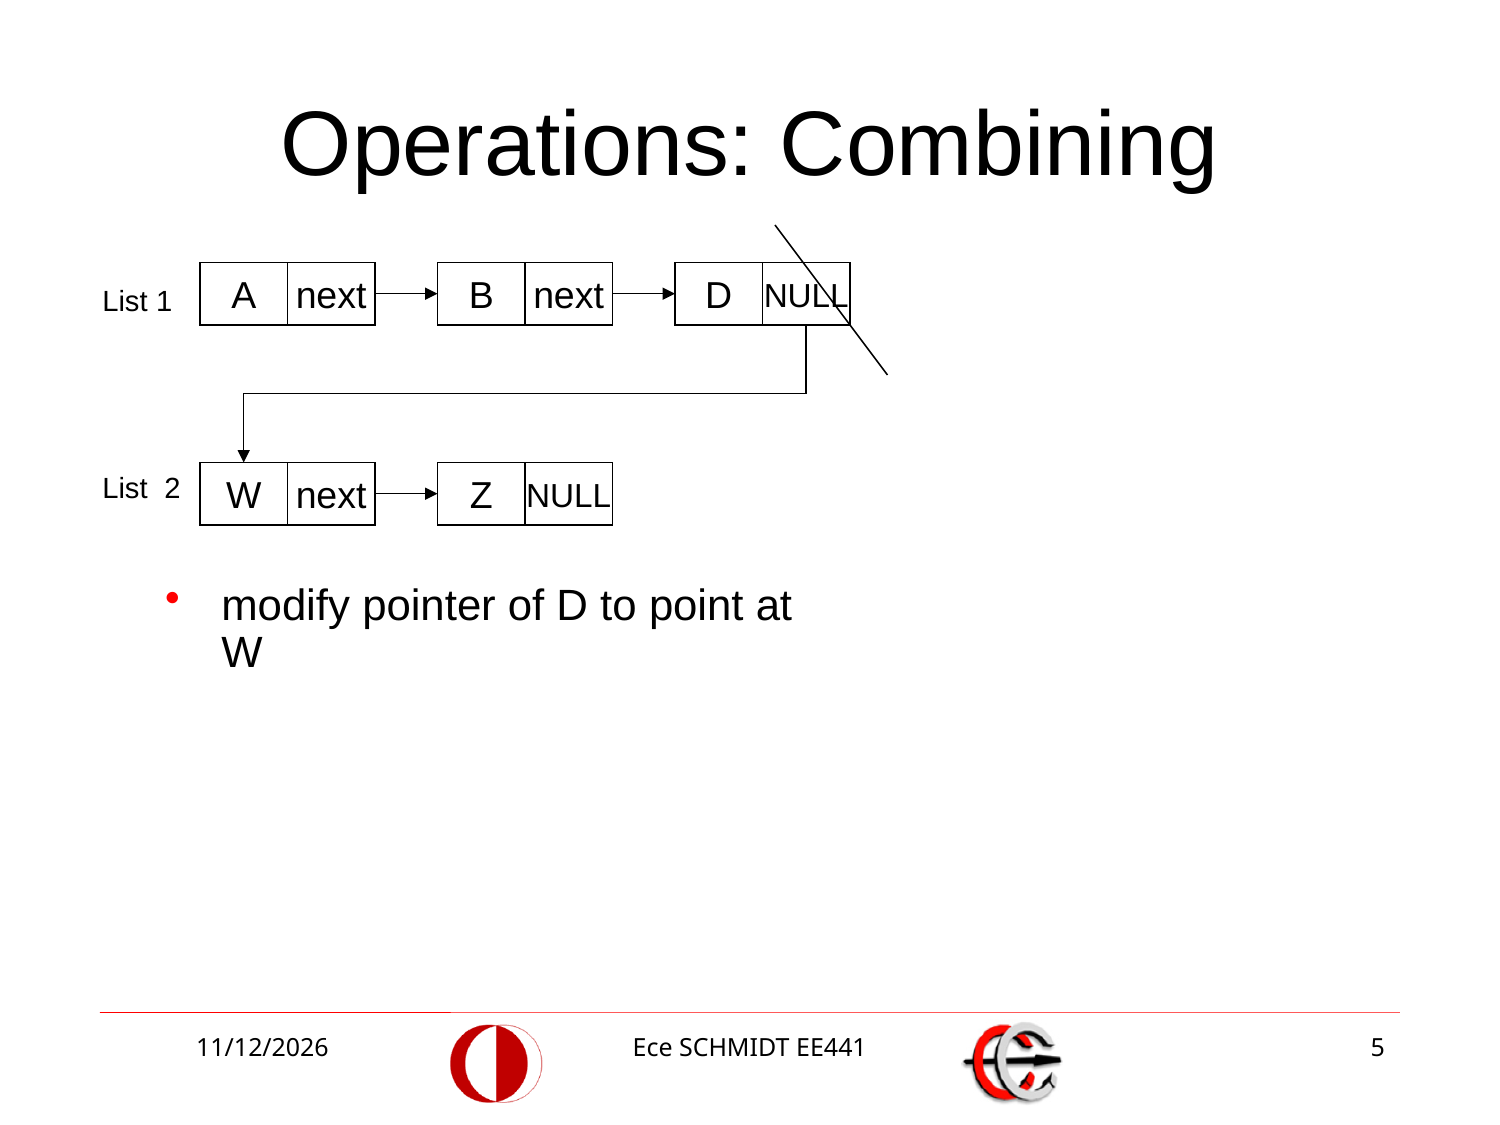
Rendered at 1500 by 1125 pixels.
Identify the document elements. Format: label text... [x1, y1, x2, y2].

picture [950, 1019, 1068, 1106]
text_box List 2 [87, 462, 197, 513]
text_box List 1 [87, 274, 194, 325]
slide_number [99, 1024, 425, 1103]
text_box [598, 262, 613, 326]
title Operations: Combining [75, 45, 1425, 233]
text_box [437, 262, 450, 326]
picture [448, 1023, 543, 1103]
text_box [455, 112, 594, 676]
footer Ece SCHMIDT EE441 [512, 1024, 988, 1103]
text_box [674, 262, 851, 326]
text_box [199, 262, 376, 326]
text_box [199, 462, 376, 526]
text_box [437, 462, 450, 526]
text_box modify pointer of D to point at W [150, 574, 850, 725]
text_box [598, 462, 613, 526]
slide_number 5 [1074, 1024, 1400, 1103]
